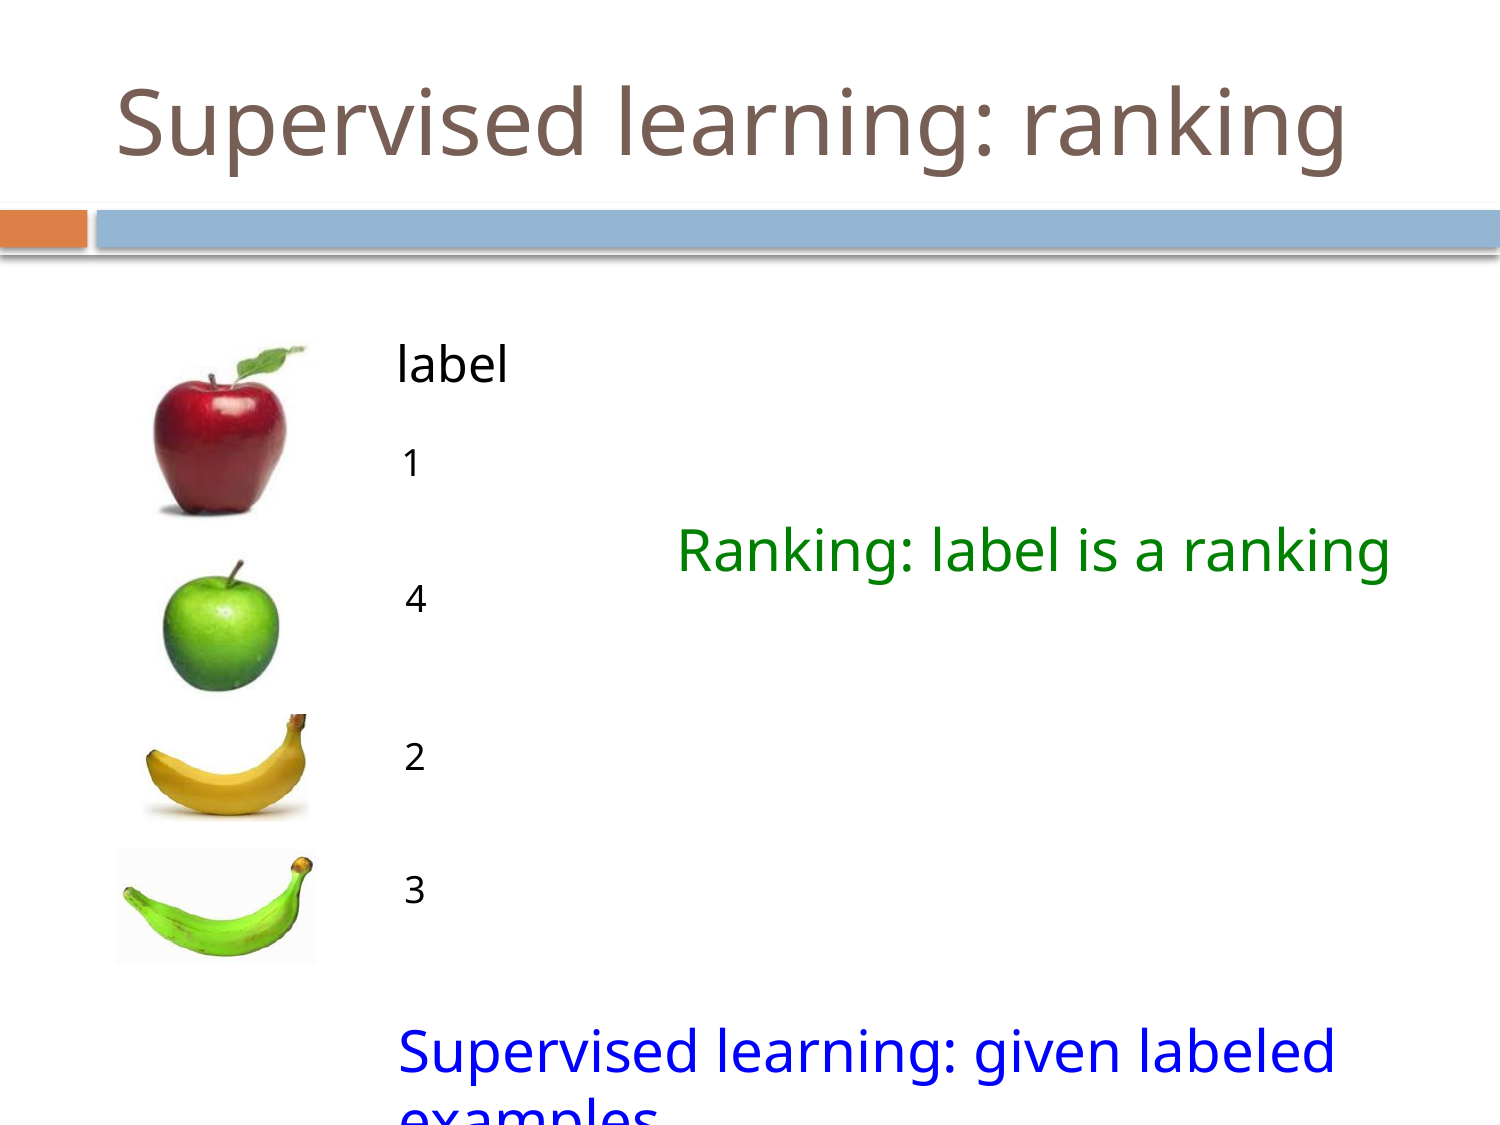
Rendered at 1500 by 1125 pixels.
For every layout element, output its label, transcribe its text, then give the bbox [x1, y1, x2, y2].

title Supervised learning: ranking [100, 37, 1438, 200]
picture [133, 338, 322, 524]
text_box 1 [386, 431, 438, 492]
text_box label [382, 324, 525, 400]
text_box 2 [389, 725, 441, 786]
picture [116, 849, 318, 965]
picture [135, 714, 318, 822]
text_box Supervised learning: given labeled examples [384, 1006, 1500, 1125]
picture [150, 551, 297, 700]
text_box Ranking: label is a ranking [662, 505, 1473, 591]
text_box 3 [389, 858, 441, 919]
text_box 4 [390, 567, 442, 627]
